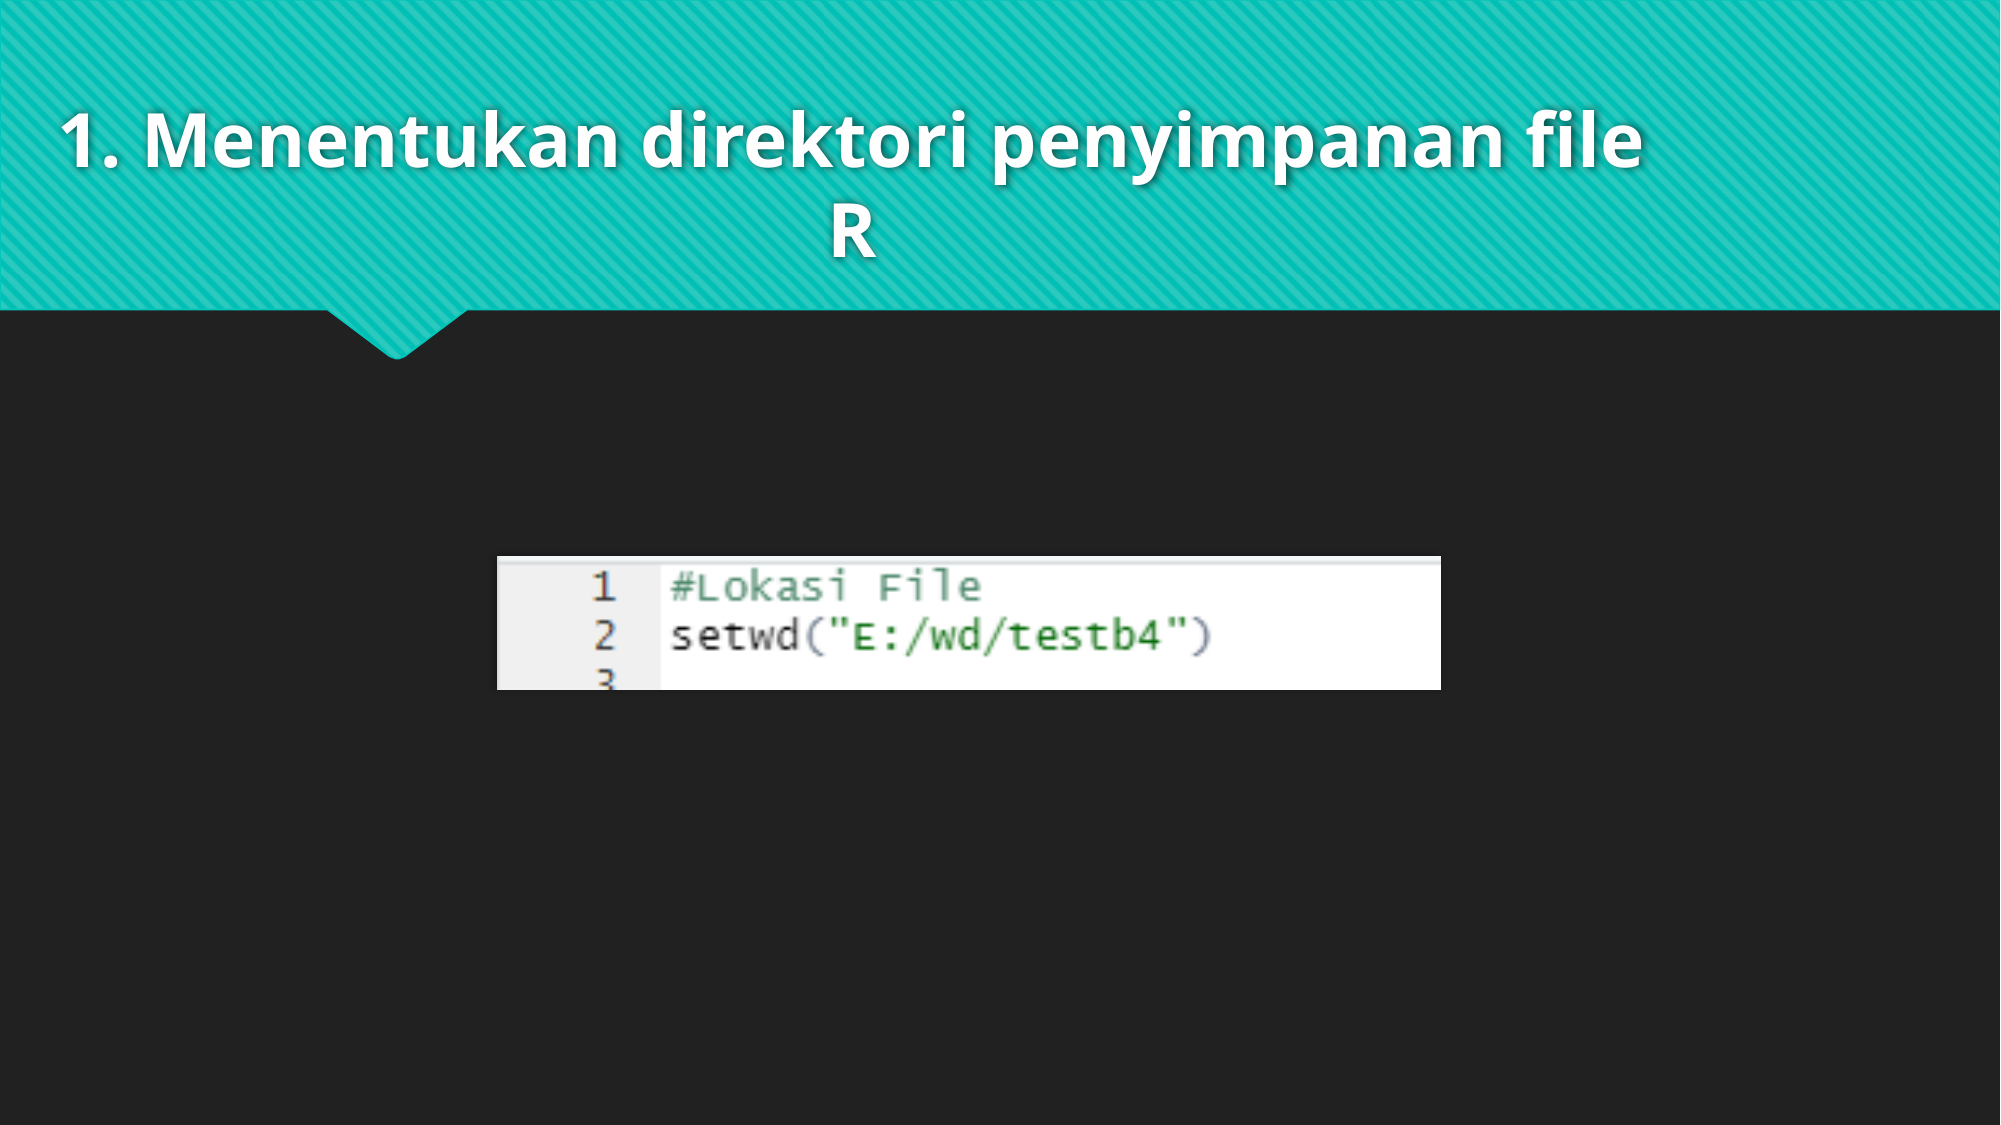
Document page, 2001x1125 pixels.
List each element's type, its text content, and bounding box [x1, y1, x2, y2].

title 1. Menentukan direktori penyimpanan file R [33, 120, 1671, 280]
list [496, 556, 1441, 690]
